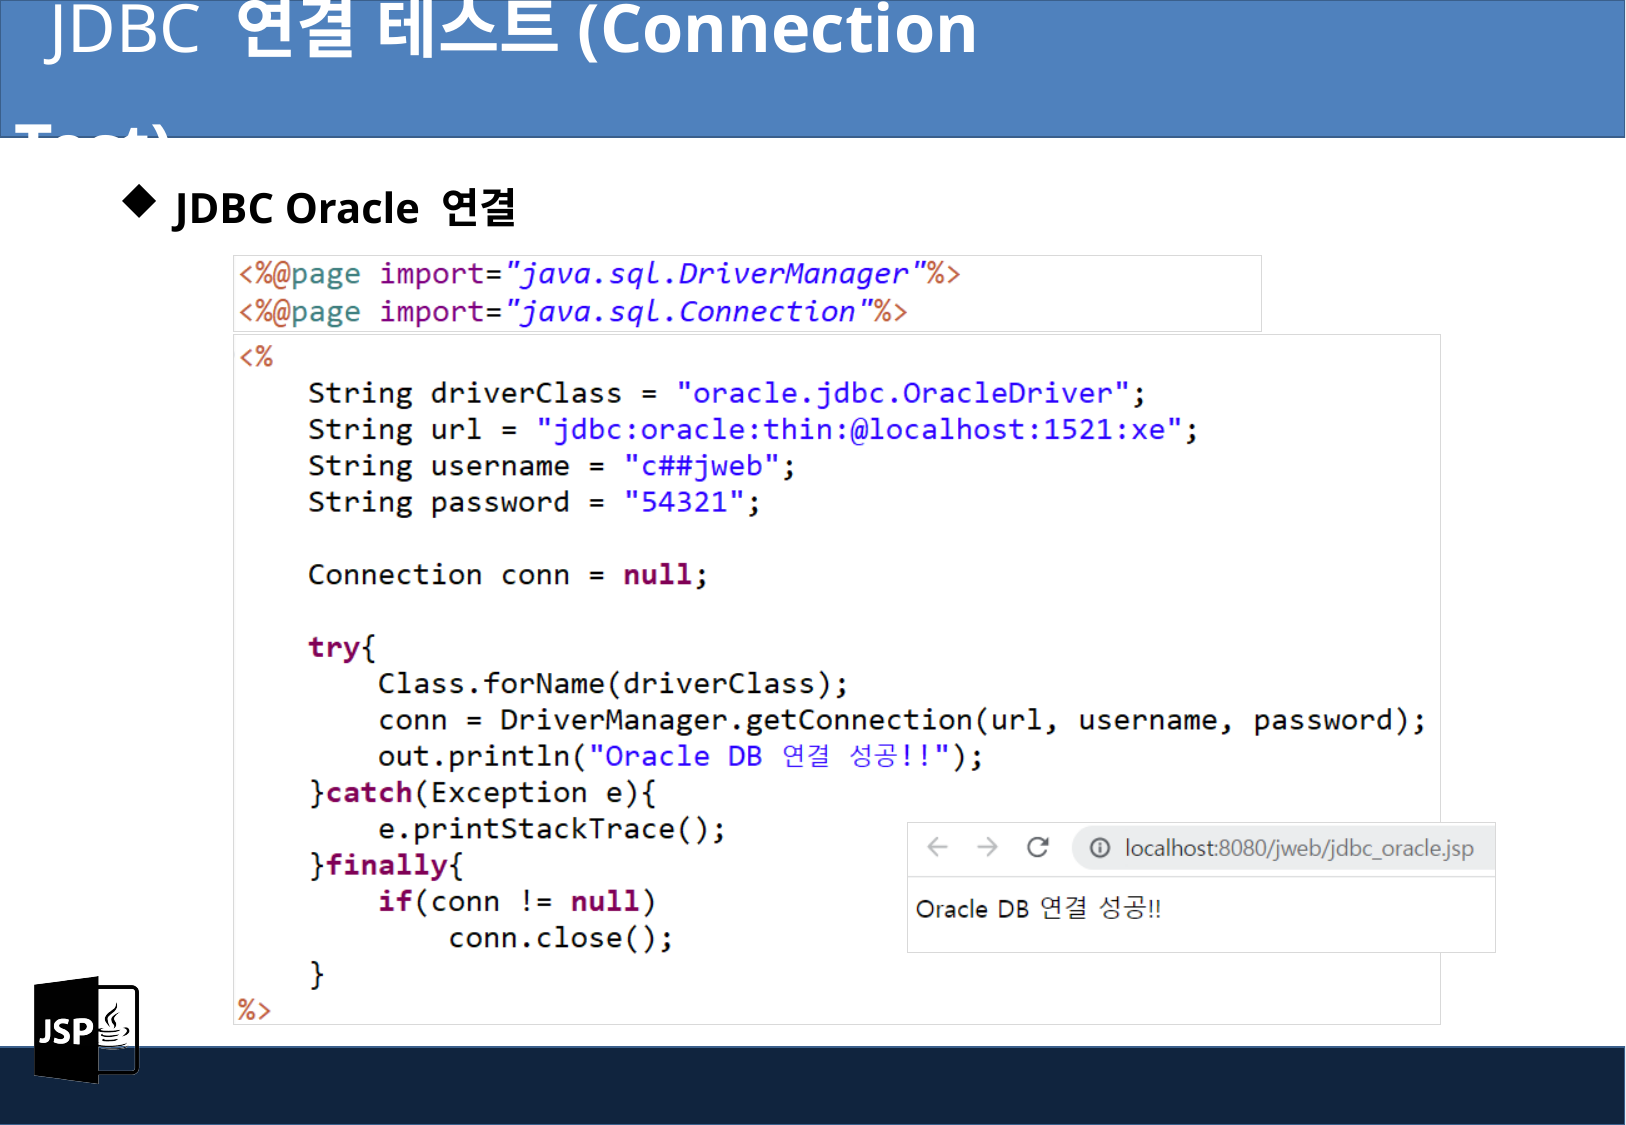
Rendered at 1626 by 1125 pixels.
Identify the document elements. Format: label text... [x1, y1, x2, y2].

text_box JDBC Oracle 연결 [103, 148, 1049, 239]
picture [233, 255, 1262, 332]
text_box JDBC 연결 테스트(Connection Test) [0, 0, 1132, 136]
picture [232, 334, 1496, 1025]
picture [32, 976, 141, 1084]
